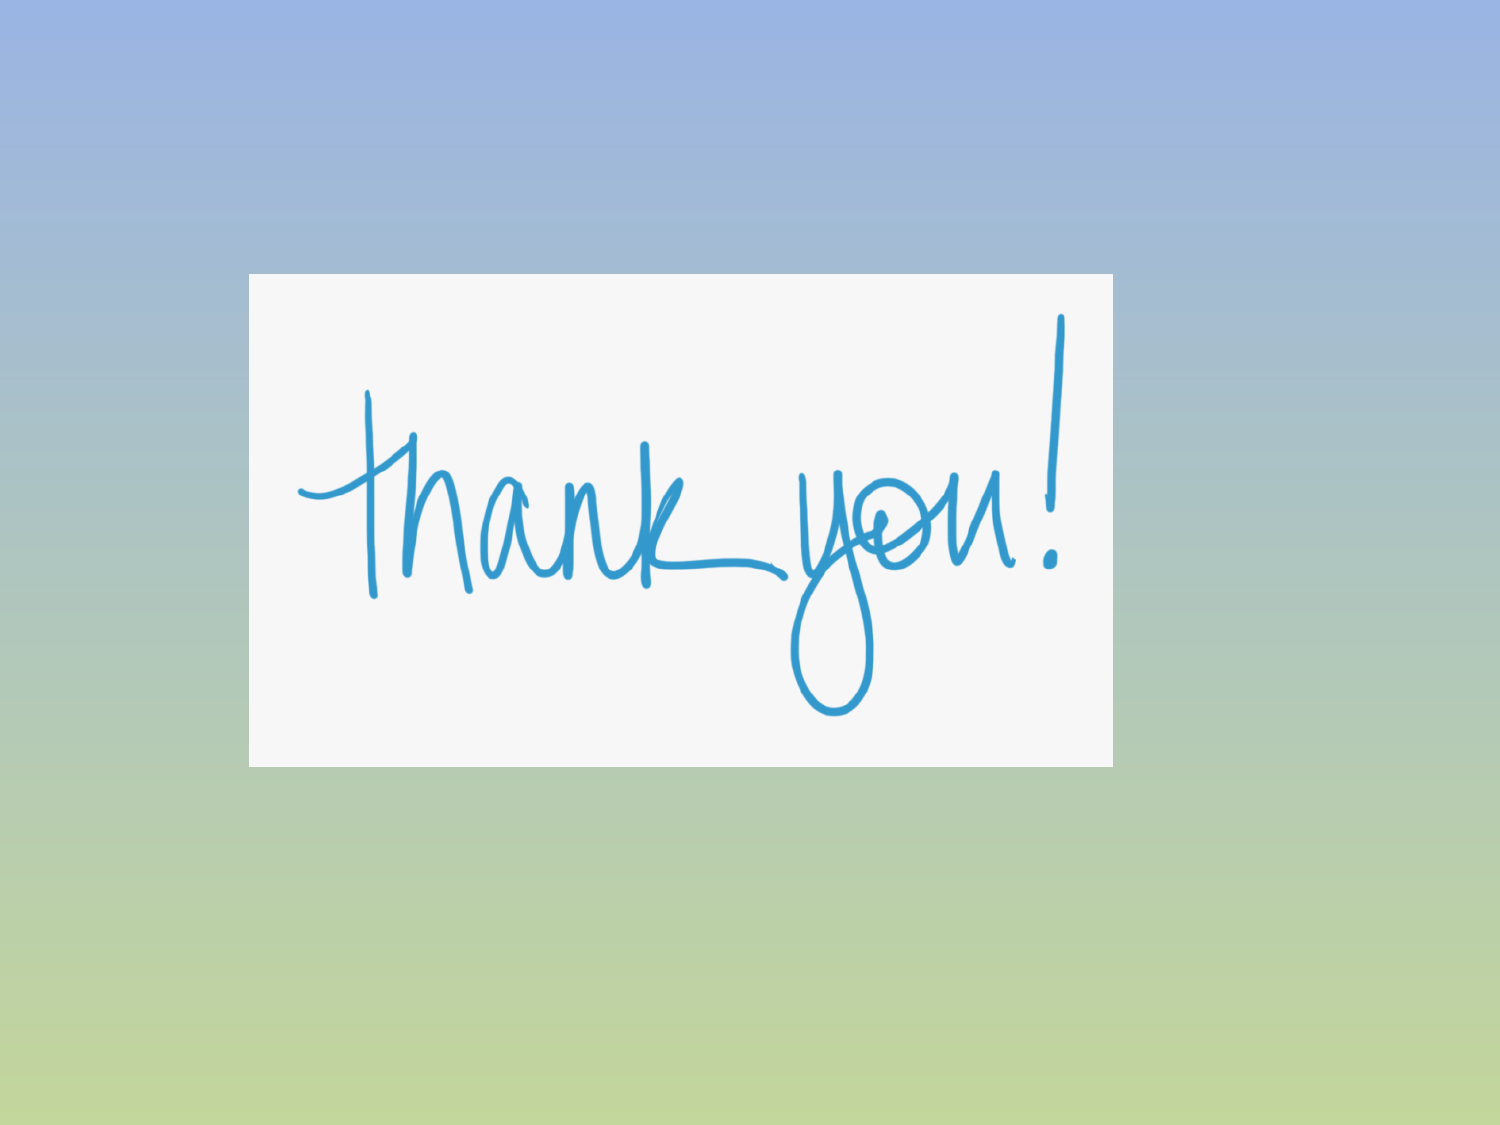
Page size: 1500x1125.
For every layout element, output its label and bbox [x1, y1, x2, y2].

picture [249, 274, 1113, 767]
